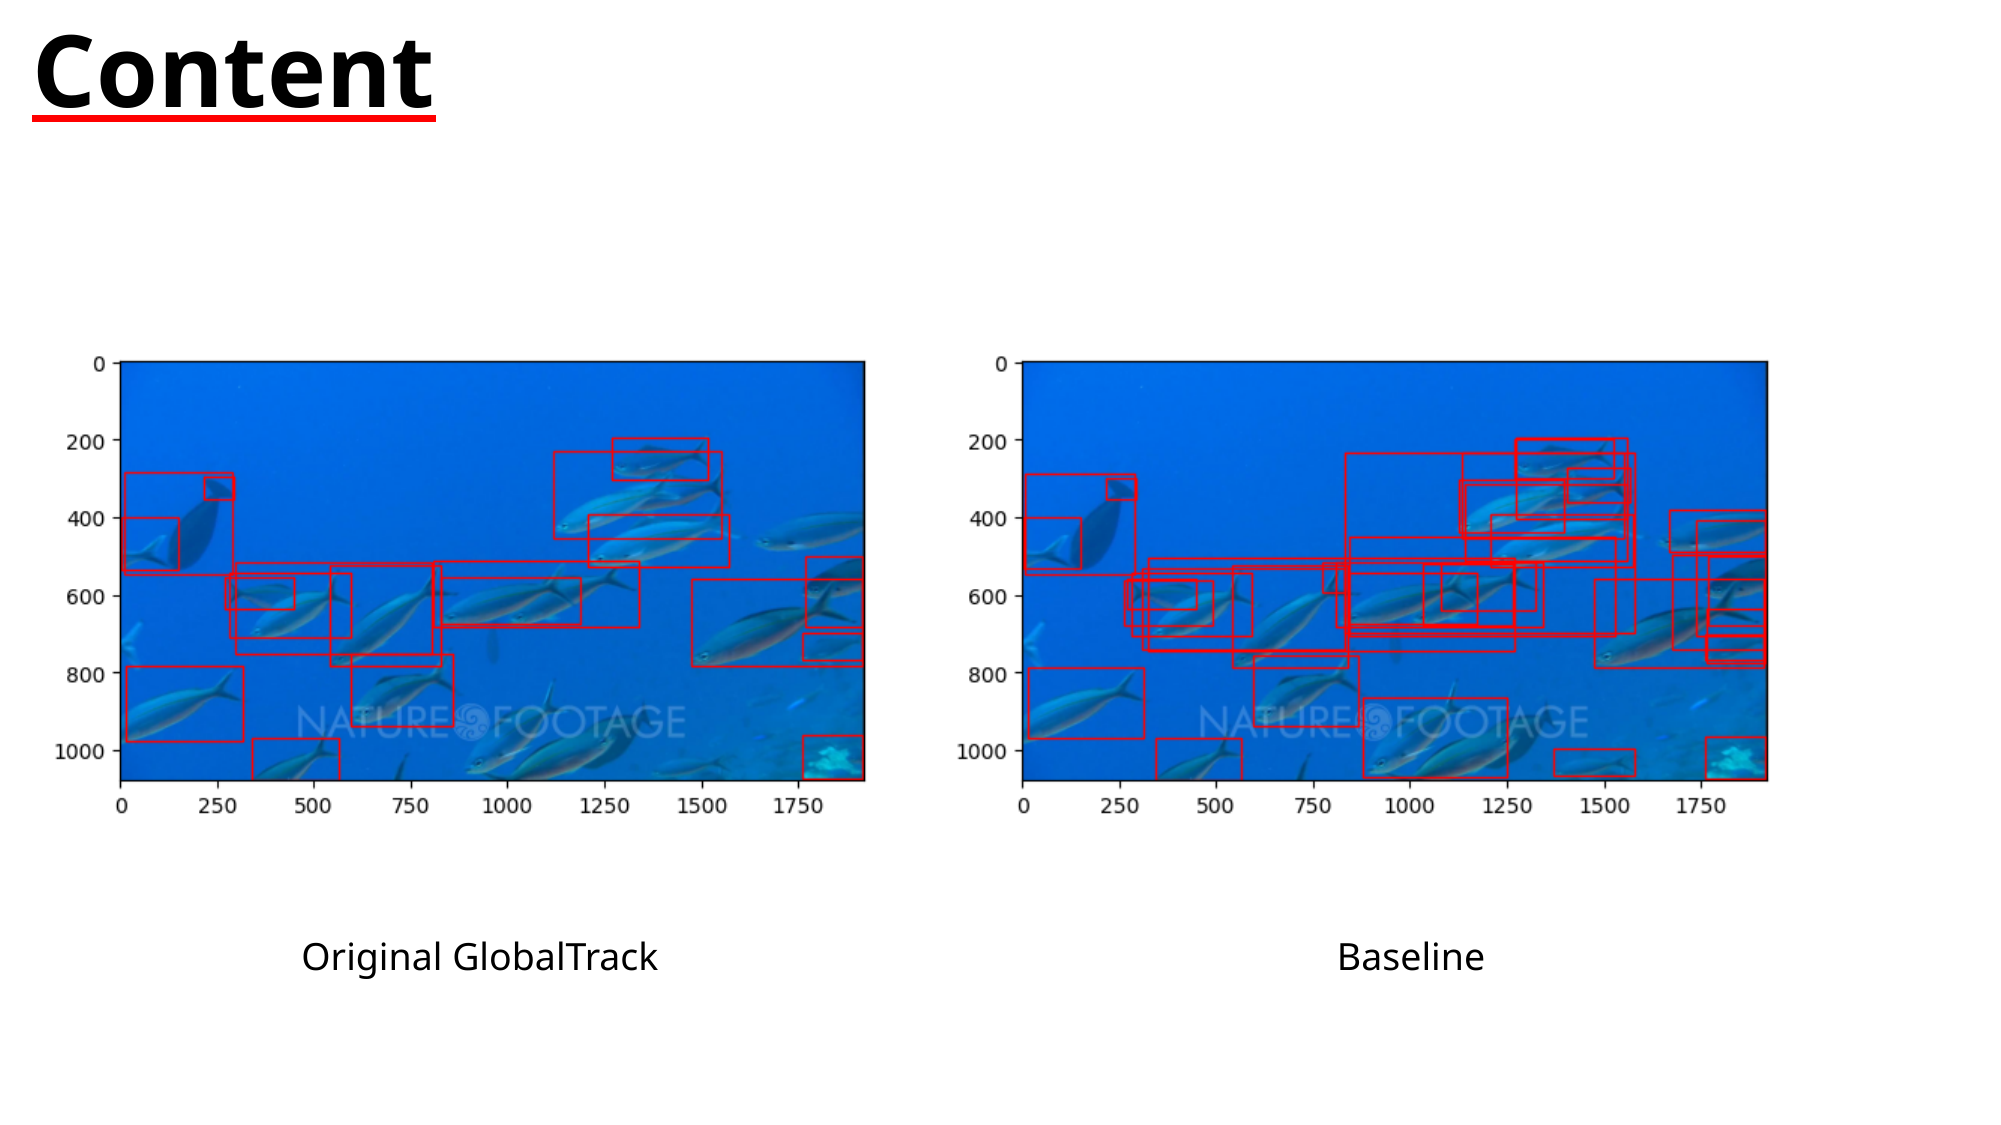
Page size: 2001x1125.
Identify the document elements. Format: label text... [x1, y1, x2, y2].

text_box Original GlobalTrack [286, 926, 674, 986]
picture [0, 211, 1863, 926]
text_box Content [17, 0, 1116, 135]
text_box Baseline [1322, 926, 1501, 986]
